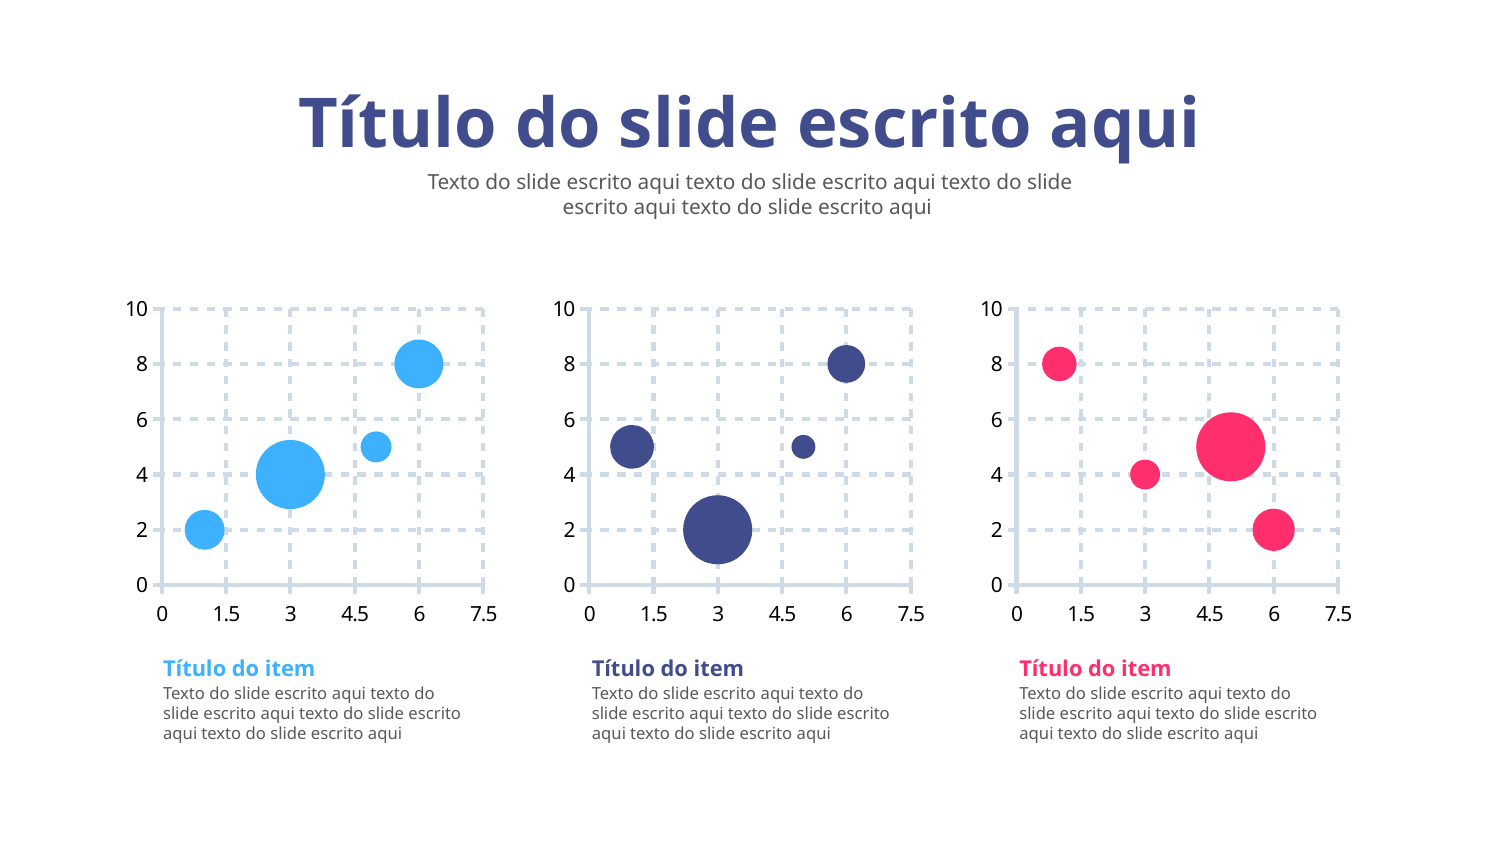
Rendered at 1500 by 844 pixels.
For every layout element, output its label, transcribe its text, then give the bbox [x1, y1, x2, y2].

text_box Texto do slide escrito aqui texto do slide escrito aqui texto do slide escrito aqui texto do slide escrito aqui [148, 676, 488, 748]
chart [551, 270, 949, 629]
chart [978, 270, 1377, 629]
text_box Título do item [577, 649, 853, 687]
text_box Título do item [1004, 649, 1281, 687]
text_box Texto do slide escrito aqui texto do slide escrito aqui texto do slide escrito aqui texto do slide escrito aqui [1004, 676, 1344, 748]
text_box Título do slide escrito aqui [129, 71, 1371, 169]
chart [123, 270, 522, 629]
text_box Título do item [148, 649, 424, 687]
text_box Texto do slide escrito aqui texto do slide escrito aqui texto do slide escrito aqui texto do slide escrito aqui [577, 676, 917, 748]
text_box Texto do slide escrito aqui texto do slide escrito aqui texto do slide escrito aqui texto do slide escrito aqui [406, 169, 1094, 227]
